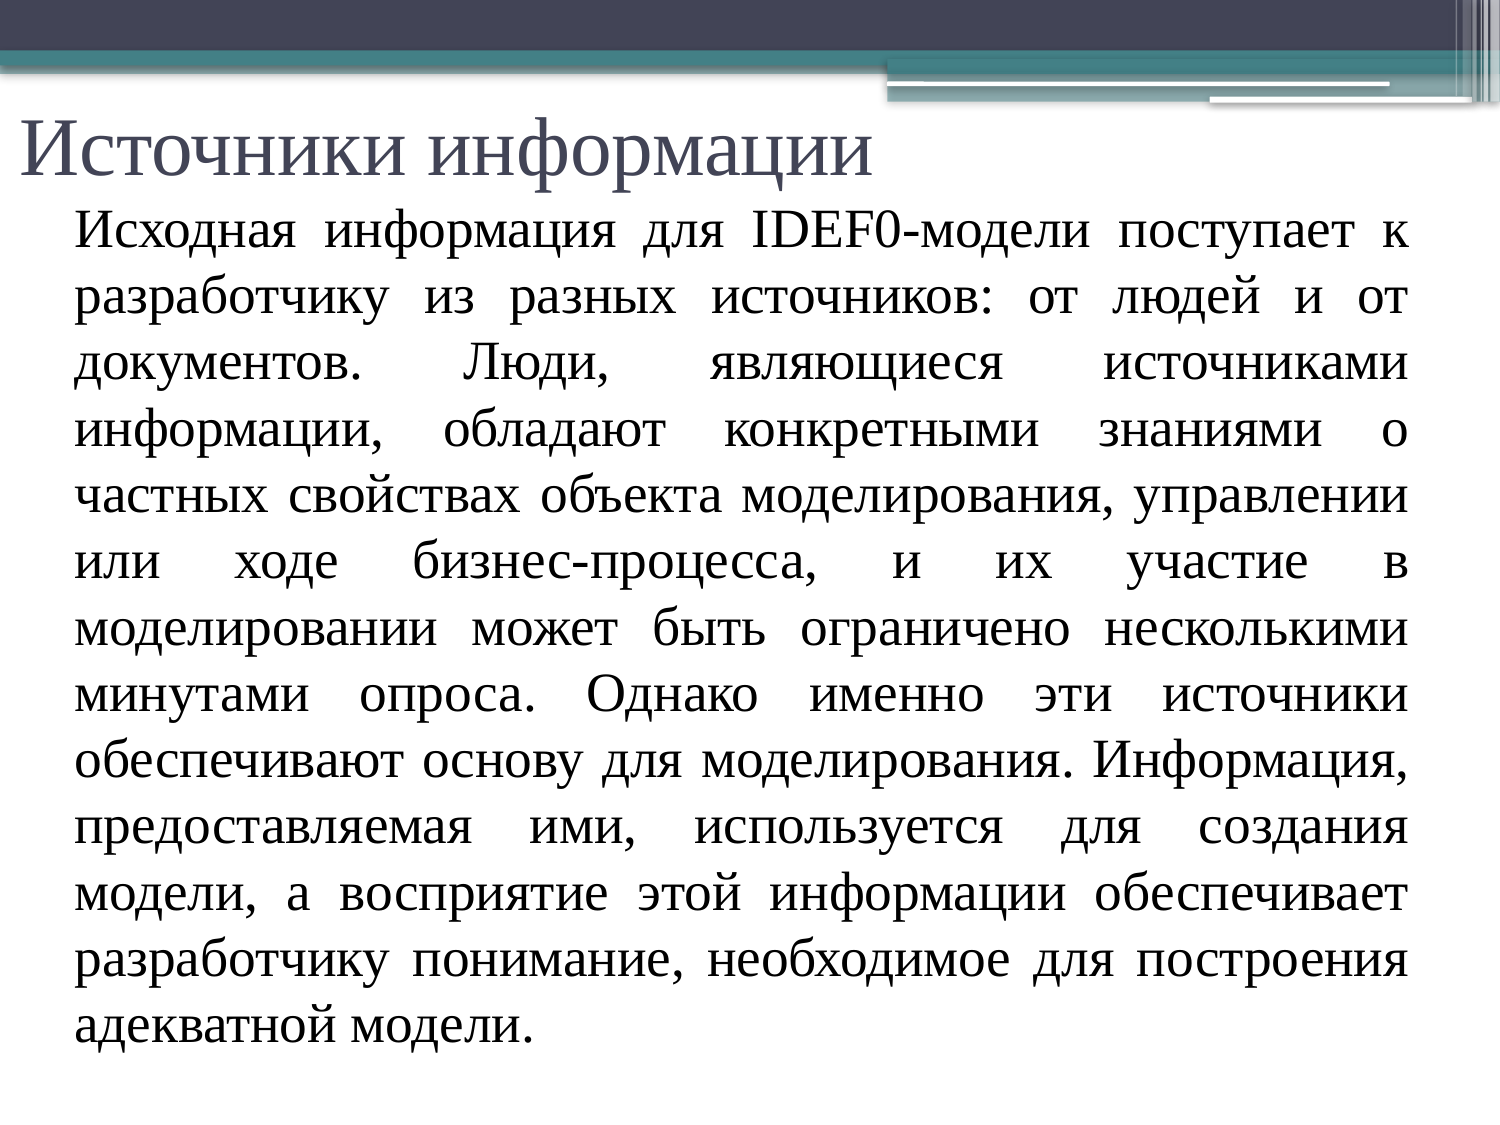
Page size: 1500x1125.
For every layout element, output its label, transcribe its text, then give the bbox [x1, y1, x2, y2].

list Исходная информация для IDEF0-модели поступает к разработчику из разных источников: от людей и от документов. Люди, являющиеся источниками информации, обладают конкретными знаниями о частных свойствах объекта моделирования, управлении или ходе бизнес-процесса, и их участие в моделировании может быть ограничено несколькими минутами опроса. Однако именно эти источники обеспечивают основу для моделирования. Информация, предоставляемая ими, используется для создания модели, а восприятие этой информации обеспечивает разработчику понимание, необходимое для построения адекватной модели. [41, 184, 1425, 1079]
title Источники информации [4, 54, 1355, 230]
